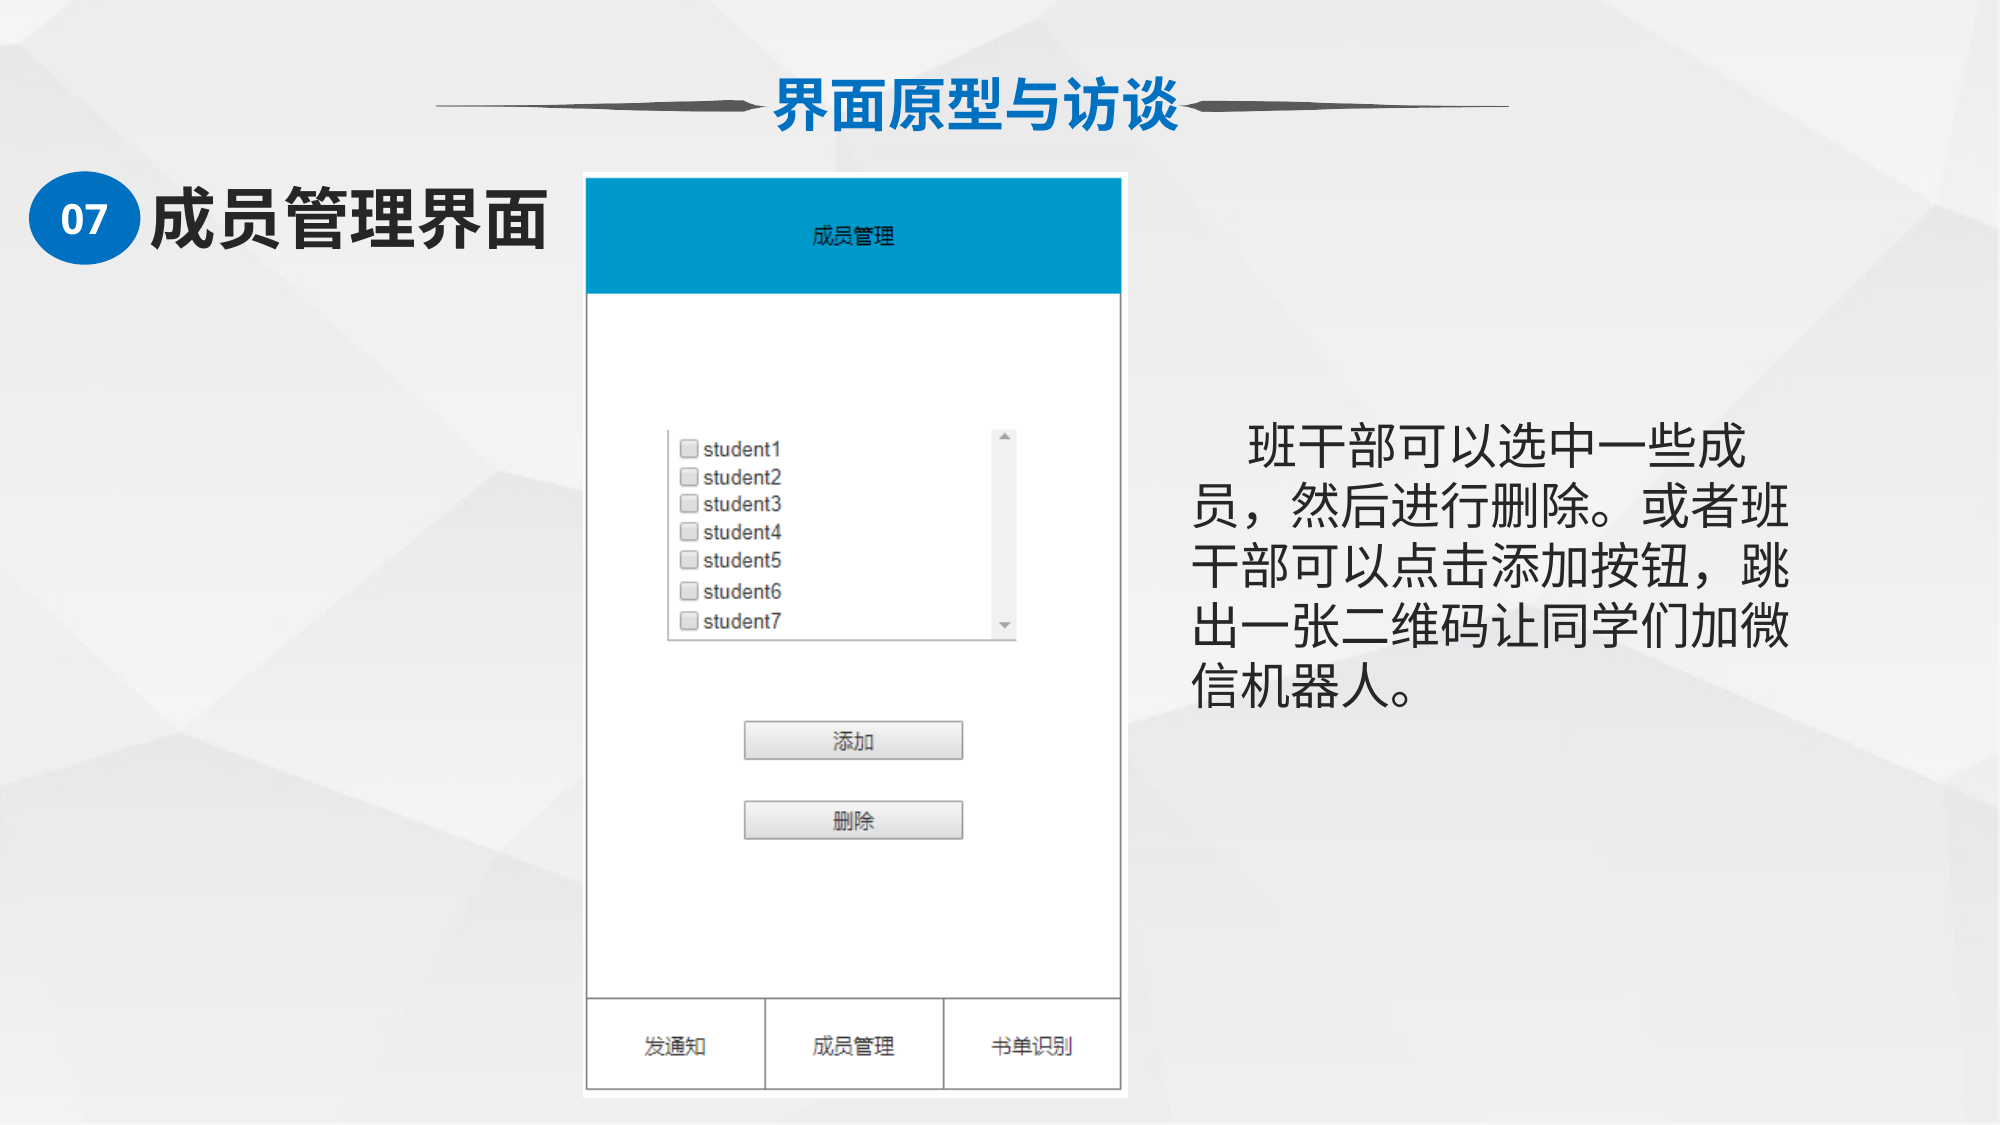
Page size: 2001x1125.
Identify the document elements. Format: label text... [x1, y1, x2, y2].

picture [0, 0, 2000, 1125]
text_box 成员管理界面 [132, 176, 550, 257]
text_box 07 [29, 172, 132, 264]
text_box 界面原型与访谈 [771, 68, 1213, 139]
text_box 班干部可以选中一些成员，然后进行删除。或者班干部可以点击添加按钮，跳出一张二维码让同学们加微信机器人。 [1175, 406, 1811, 722]
